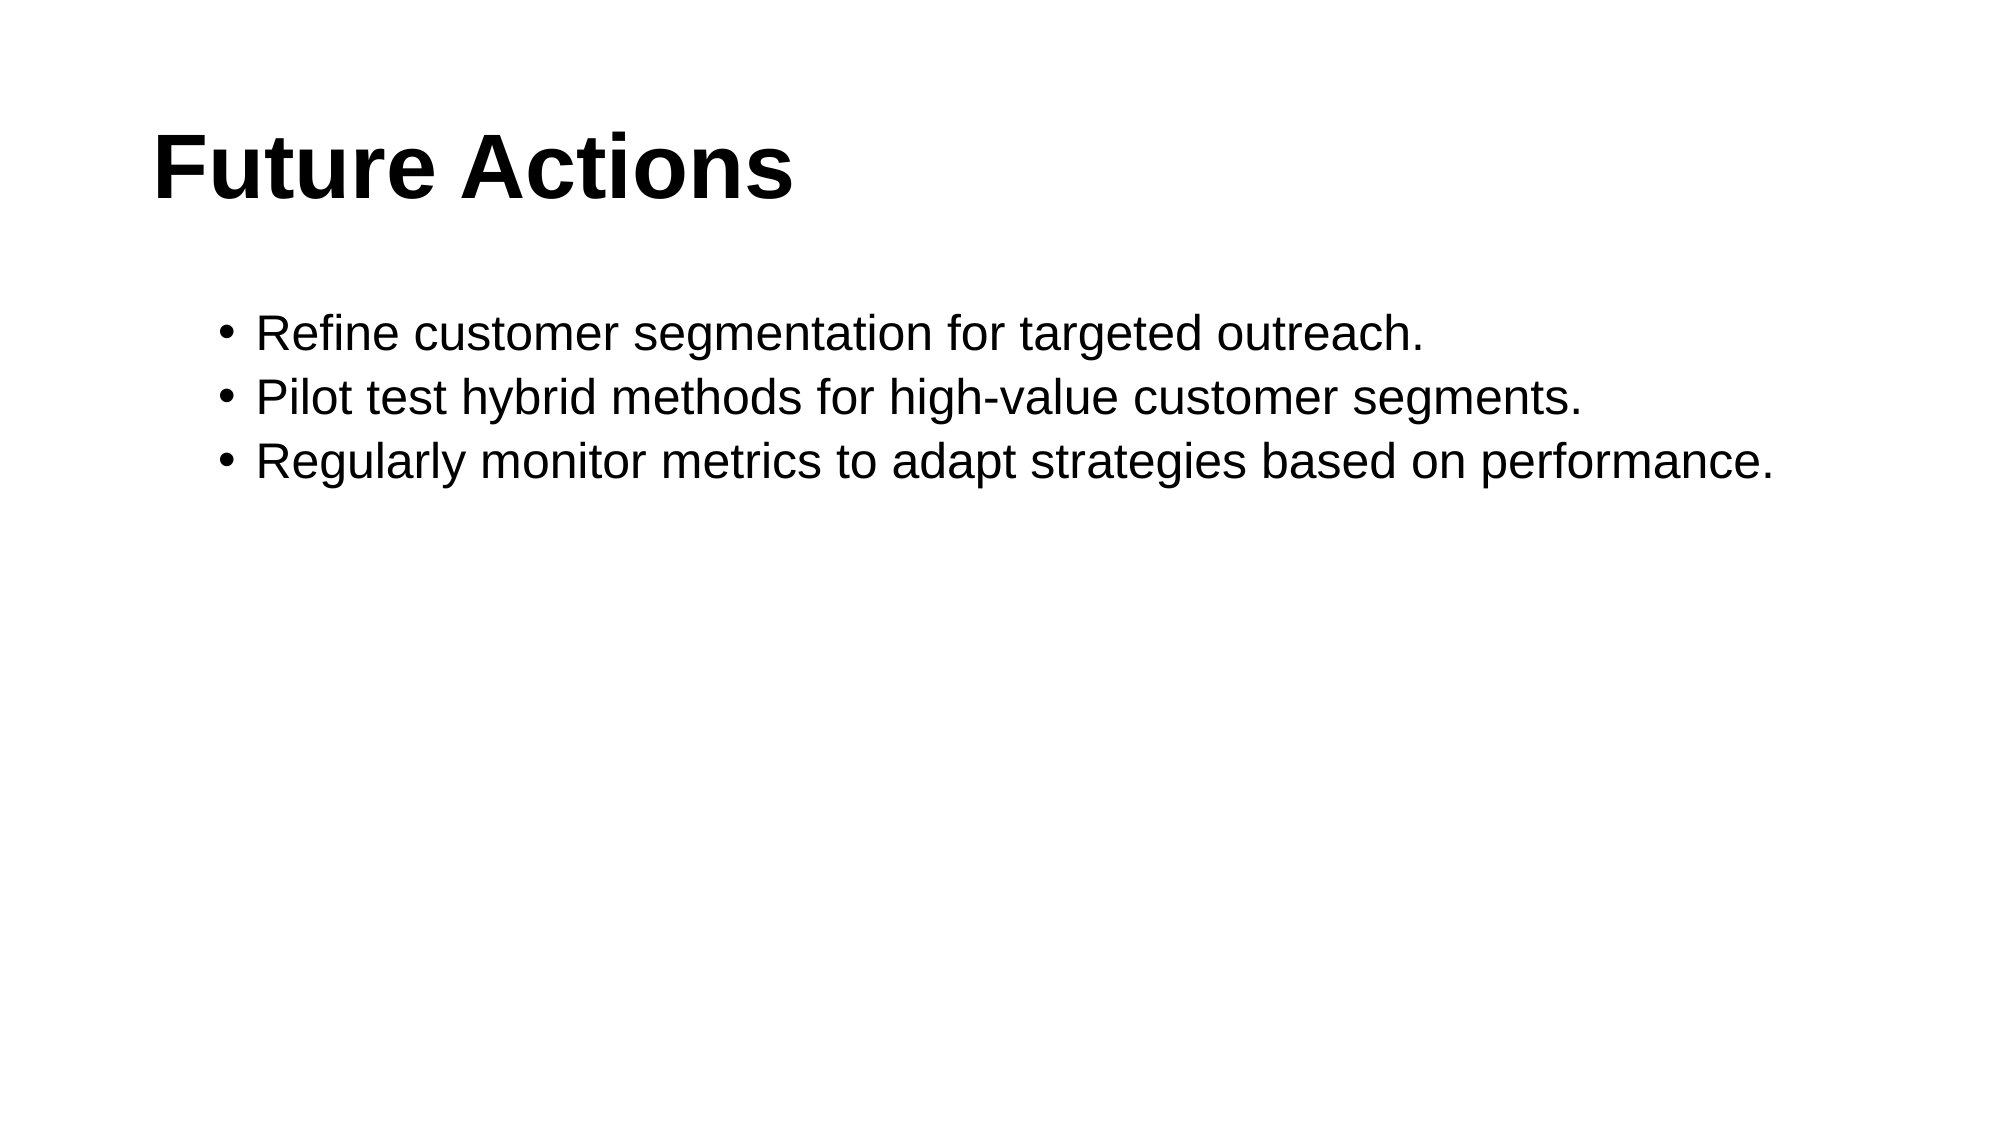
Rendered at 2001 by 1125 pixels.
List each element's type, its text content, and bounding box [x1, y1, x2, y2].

title Future Actions [137, 59, 1863, 278]
list Refine customer segmentation for targeted outreach. Pilot test hybrid methods for high-value customer segments. Regularly monitor metrics to adapt strategies based on performance. [128, 299, 1854, 1014]
